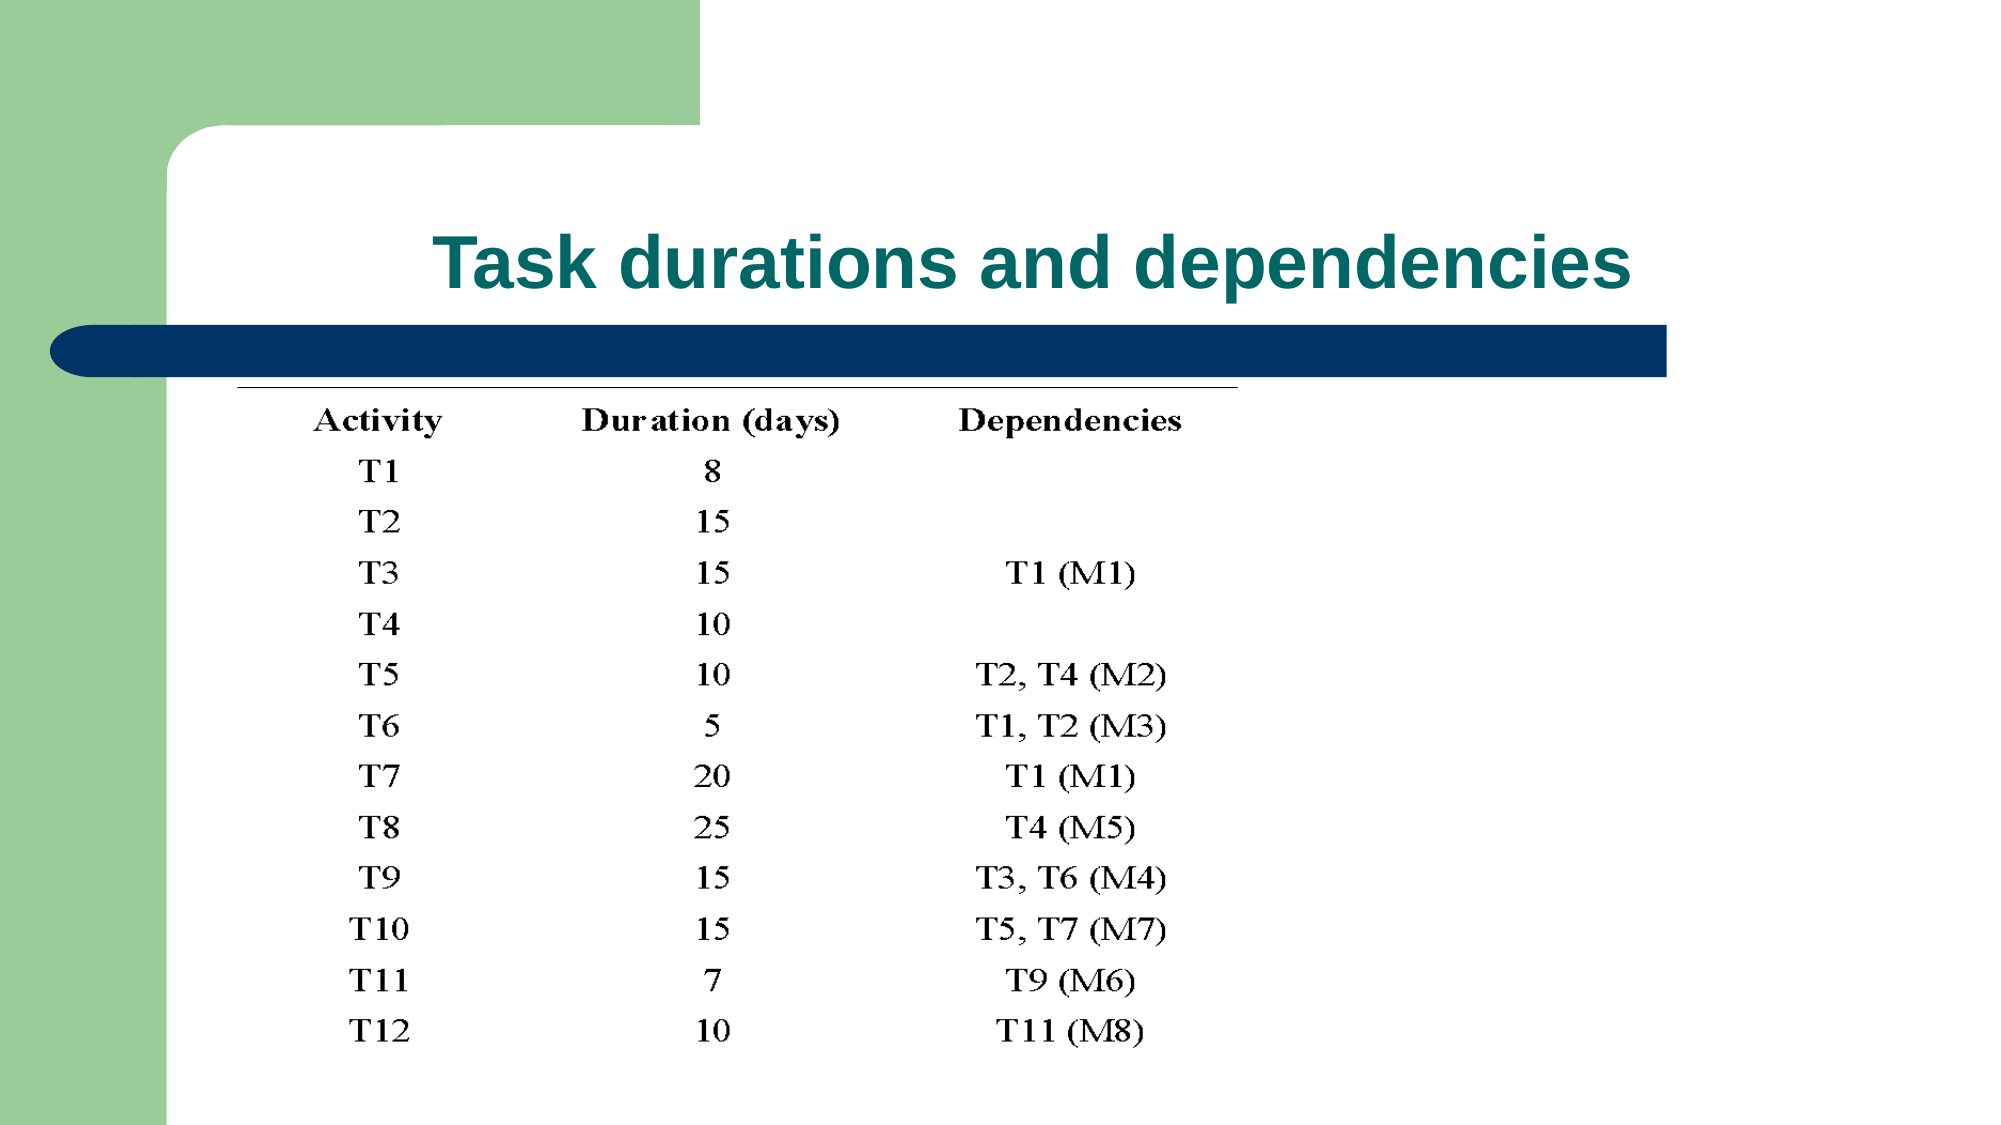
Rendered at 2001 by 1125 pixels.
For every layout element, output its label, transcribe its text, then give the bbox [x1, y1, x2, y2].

picture [199, 387, 1888, 1063]
title Task durations and dependencies [166, 125, 1900, 313]
